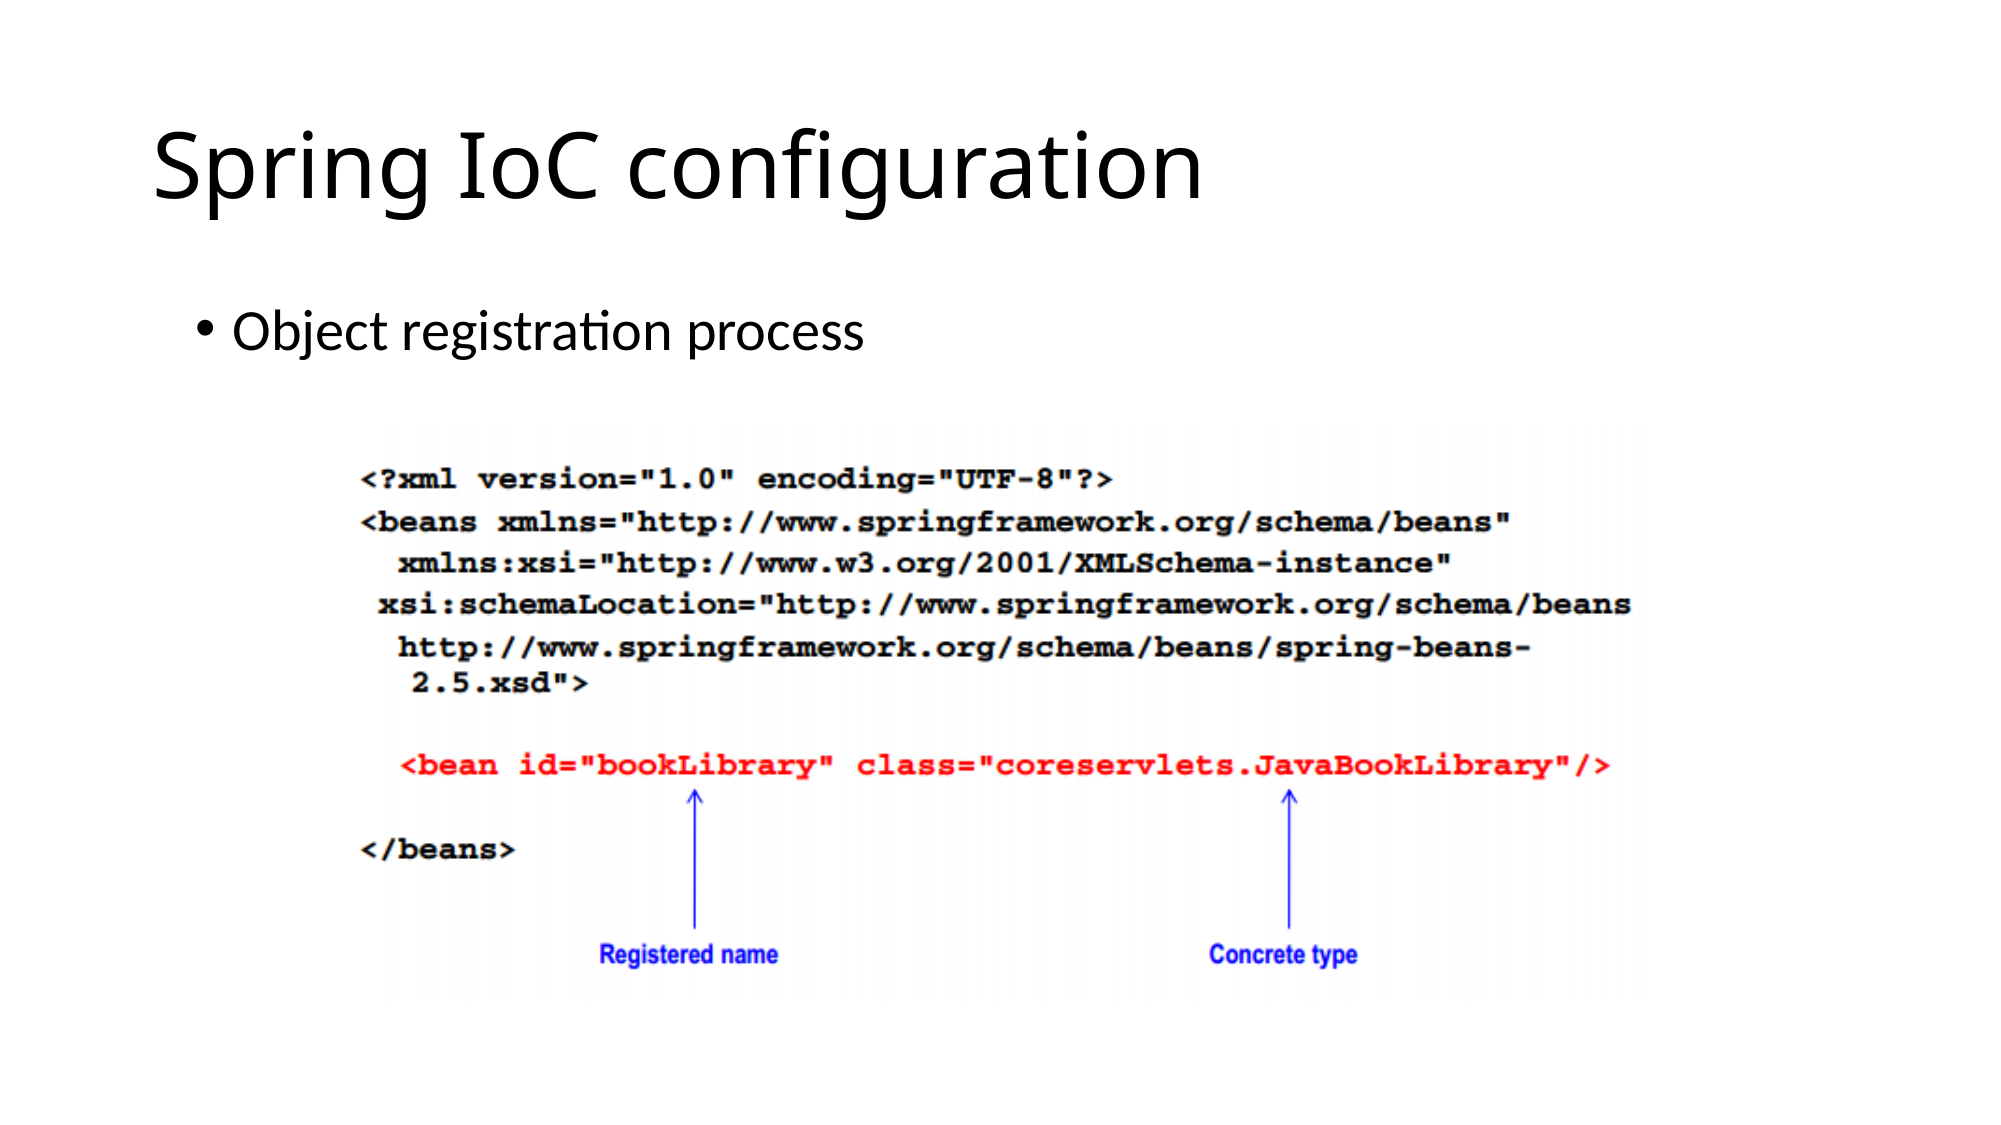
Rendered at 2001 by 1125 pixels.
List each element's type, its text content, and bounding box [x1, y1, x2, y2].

picture [356, 425, 1651, 1003]
title Spring IoC configuration [137, 59, 1863, 278]
list Object registration process [180, 292, 1905, 419]
